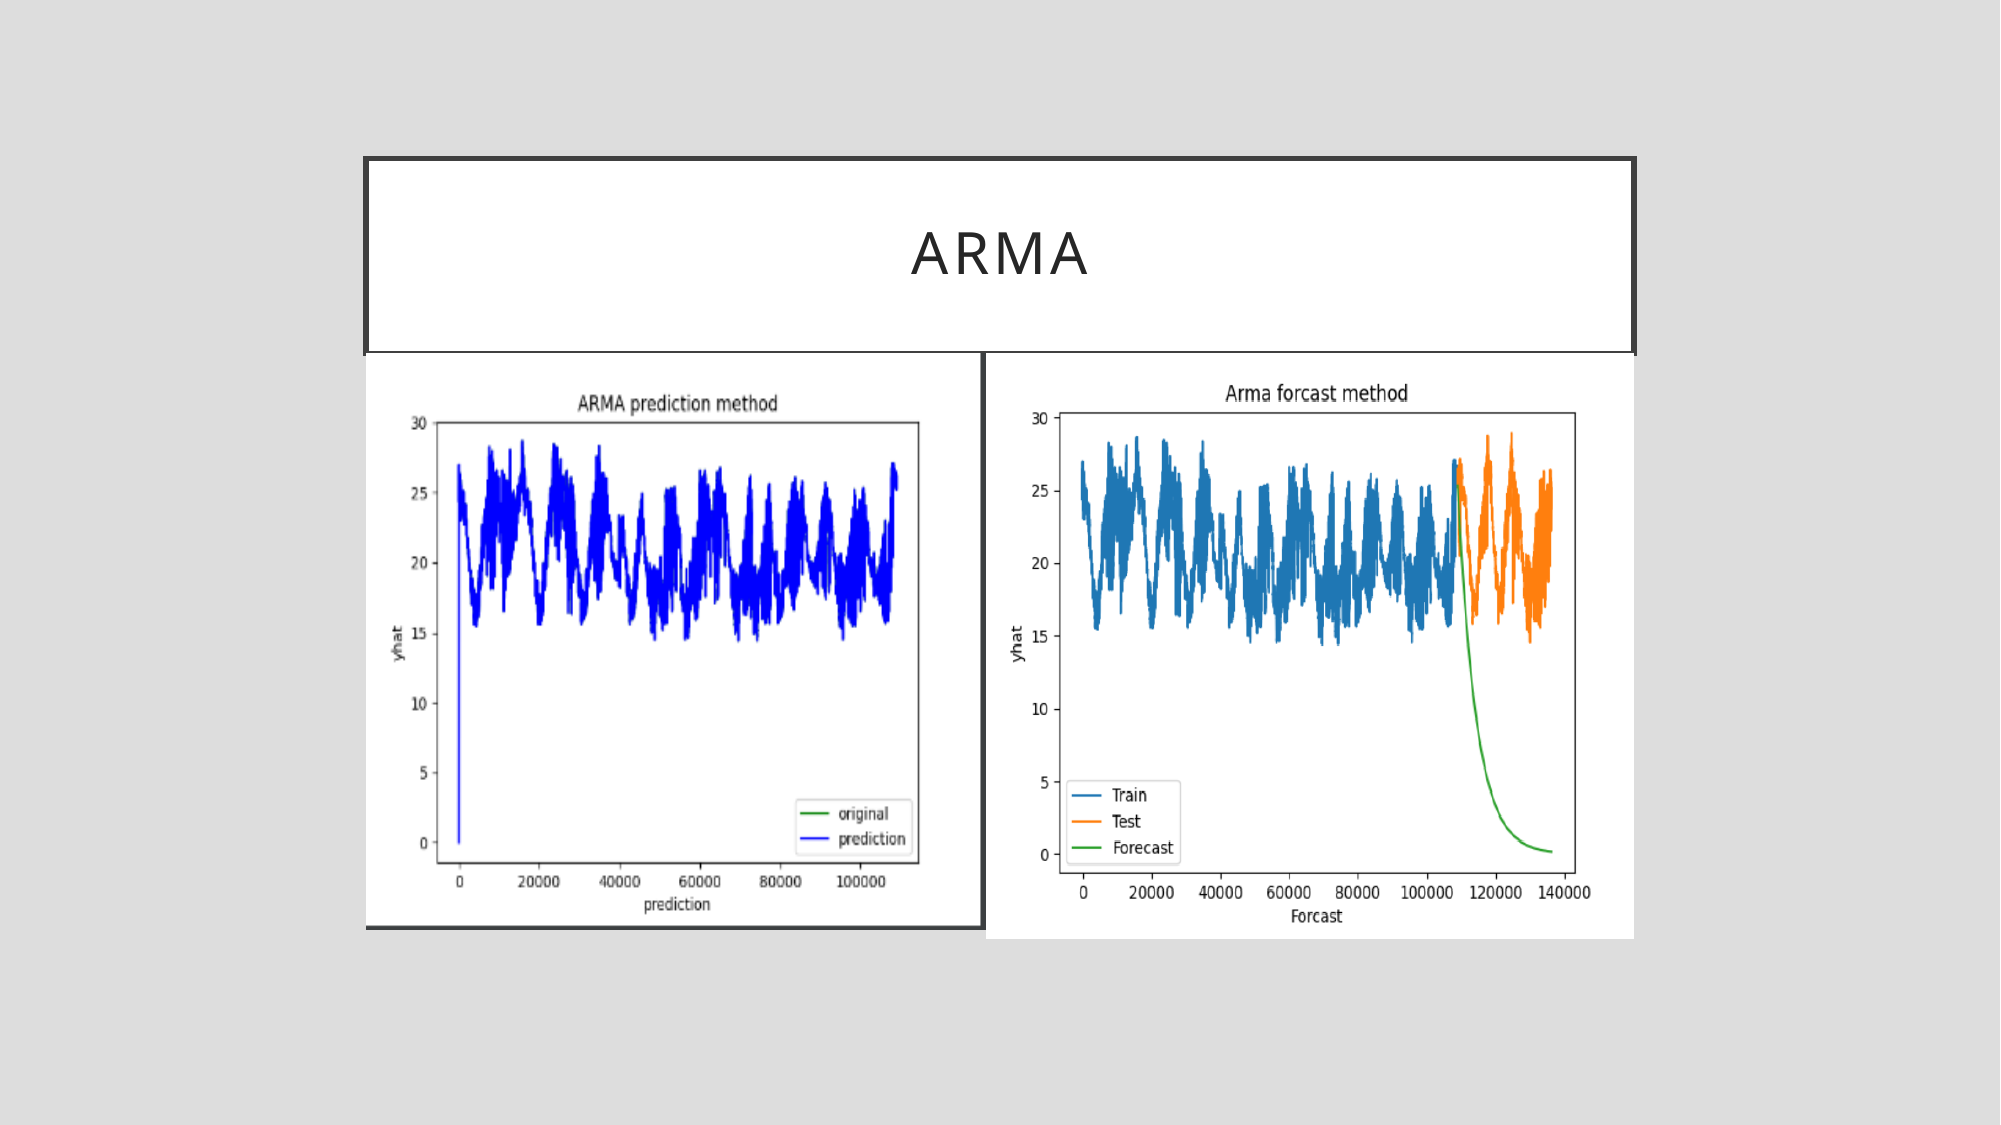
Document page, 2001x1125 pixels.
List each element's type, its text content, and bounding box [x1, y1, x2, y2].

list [365, 353, 985, 930]
picture [985, 353, 1634, 939]
title ARMA [363, 156, 1637, 356]
